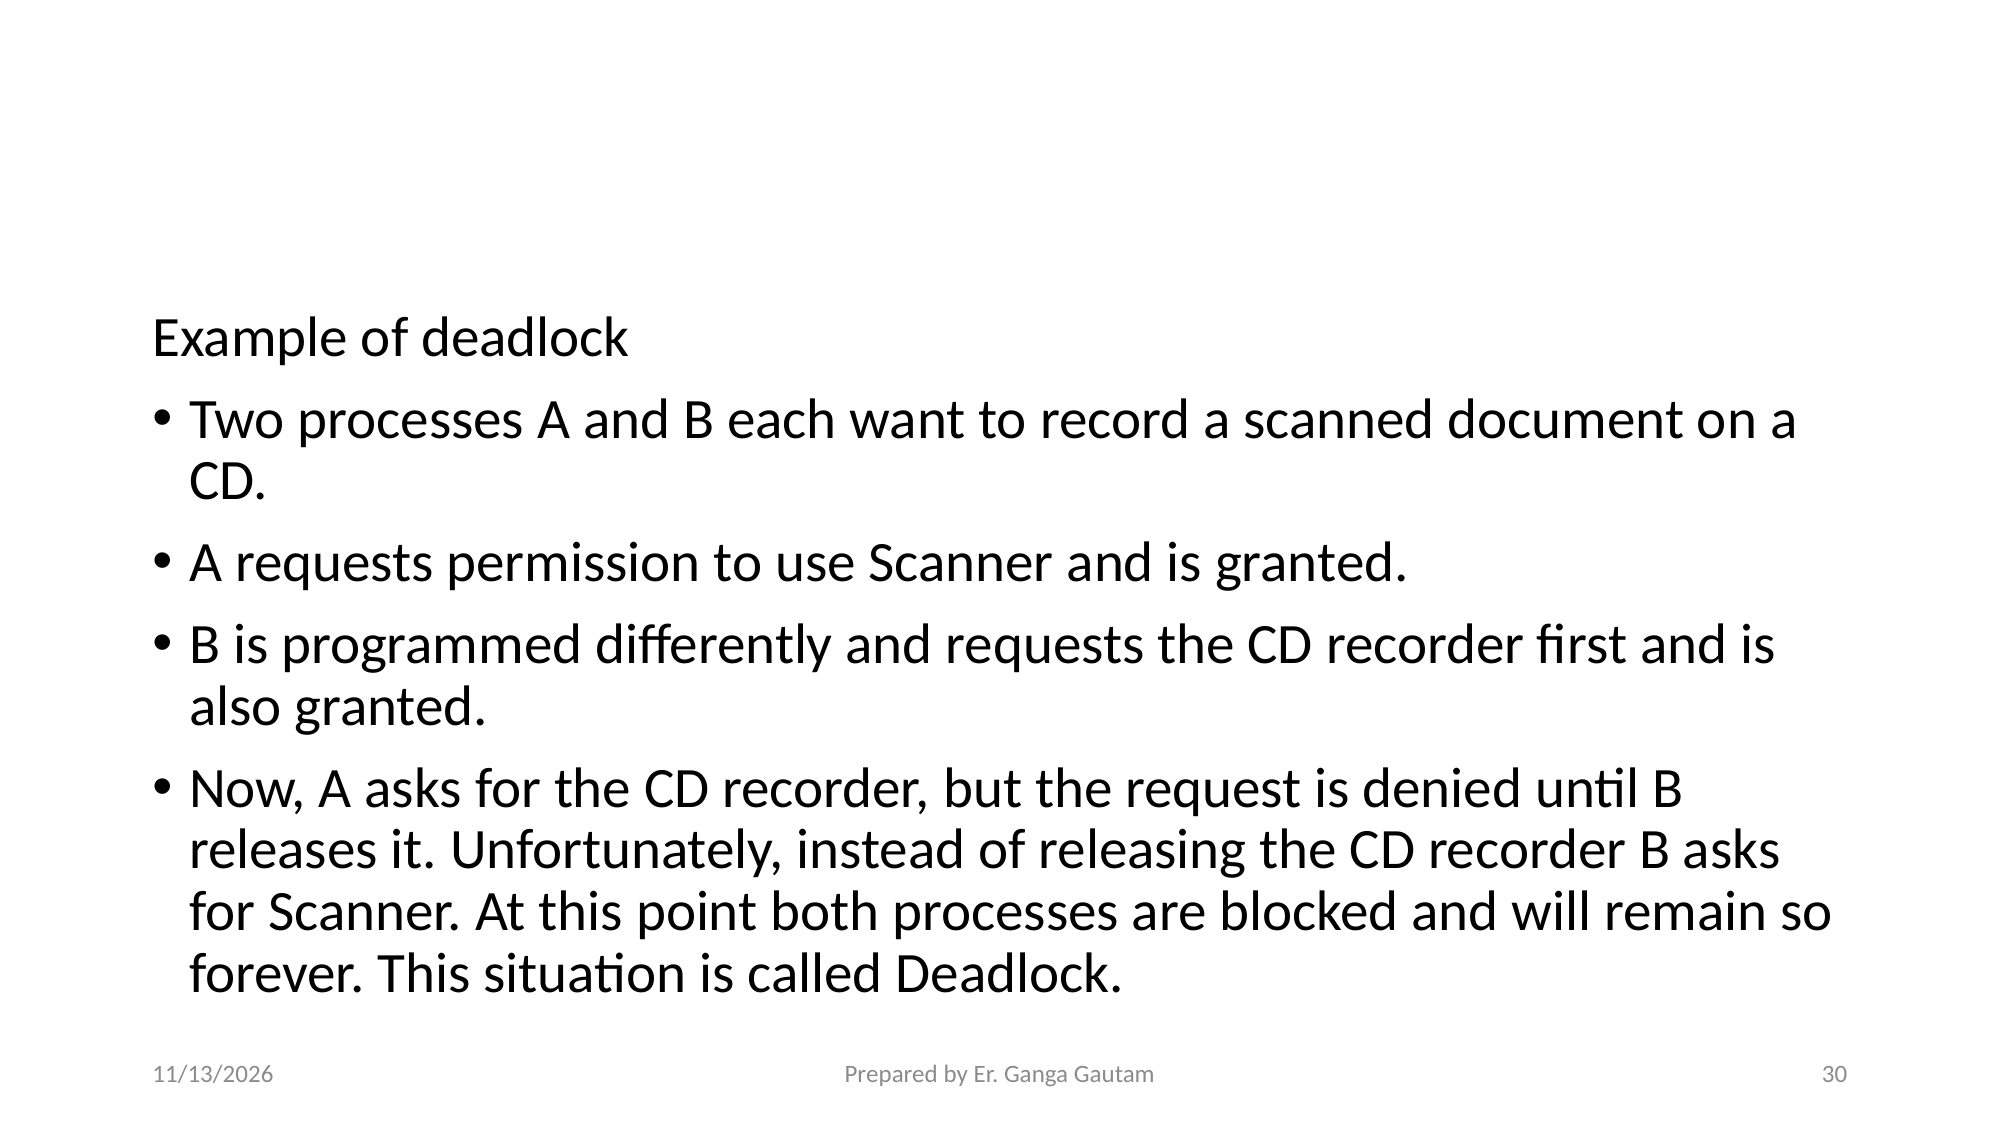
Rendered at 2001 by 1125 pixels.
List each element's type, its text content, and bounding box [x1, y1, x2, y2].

footer Prepared by Er. Ganga Gautam [662, 1042, 1338, 1103]
list Example of deadlock Two processes A and B each want to record a scanned document on a CD. A requests permission to use Scanner and is granted. B is programmed differently and requests the CD recorder first and is also granted. Now, A asks for the CD recorder, but the request is denied until B releases it. Unfortunately, instead of releasing the CD recorder B asks for Scanner. At this point both processes are blocked and will remain so forever. This situation is called Deadlock. [137, 299, 1863, 1014]
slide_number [137, 1042, 588, 1103]
slide_number 30 [1412, 1042, 1863, 1103]
